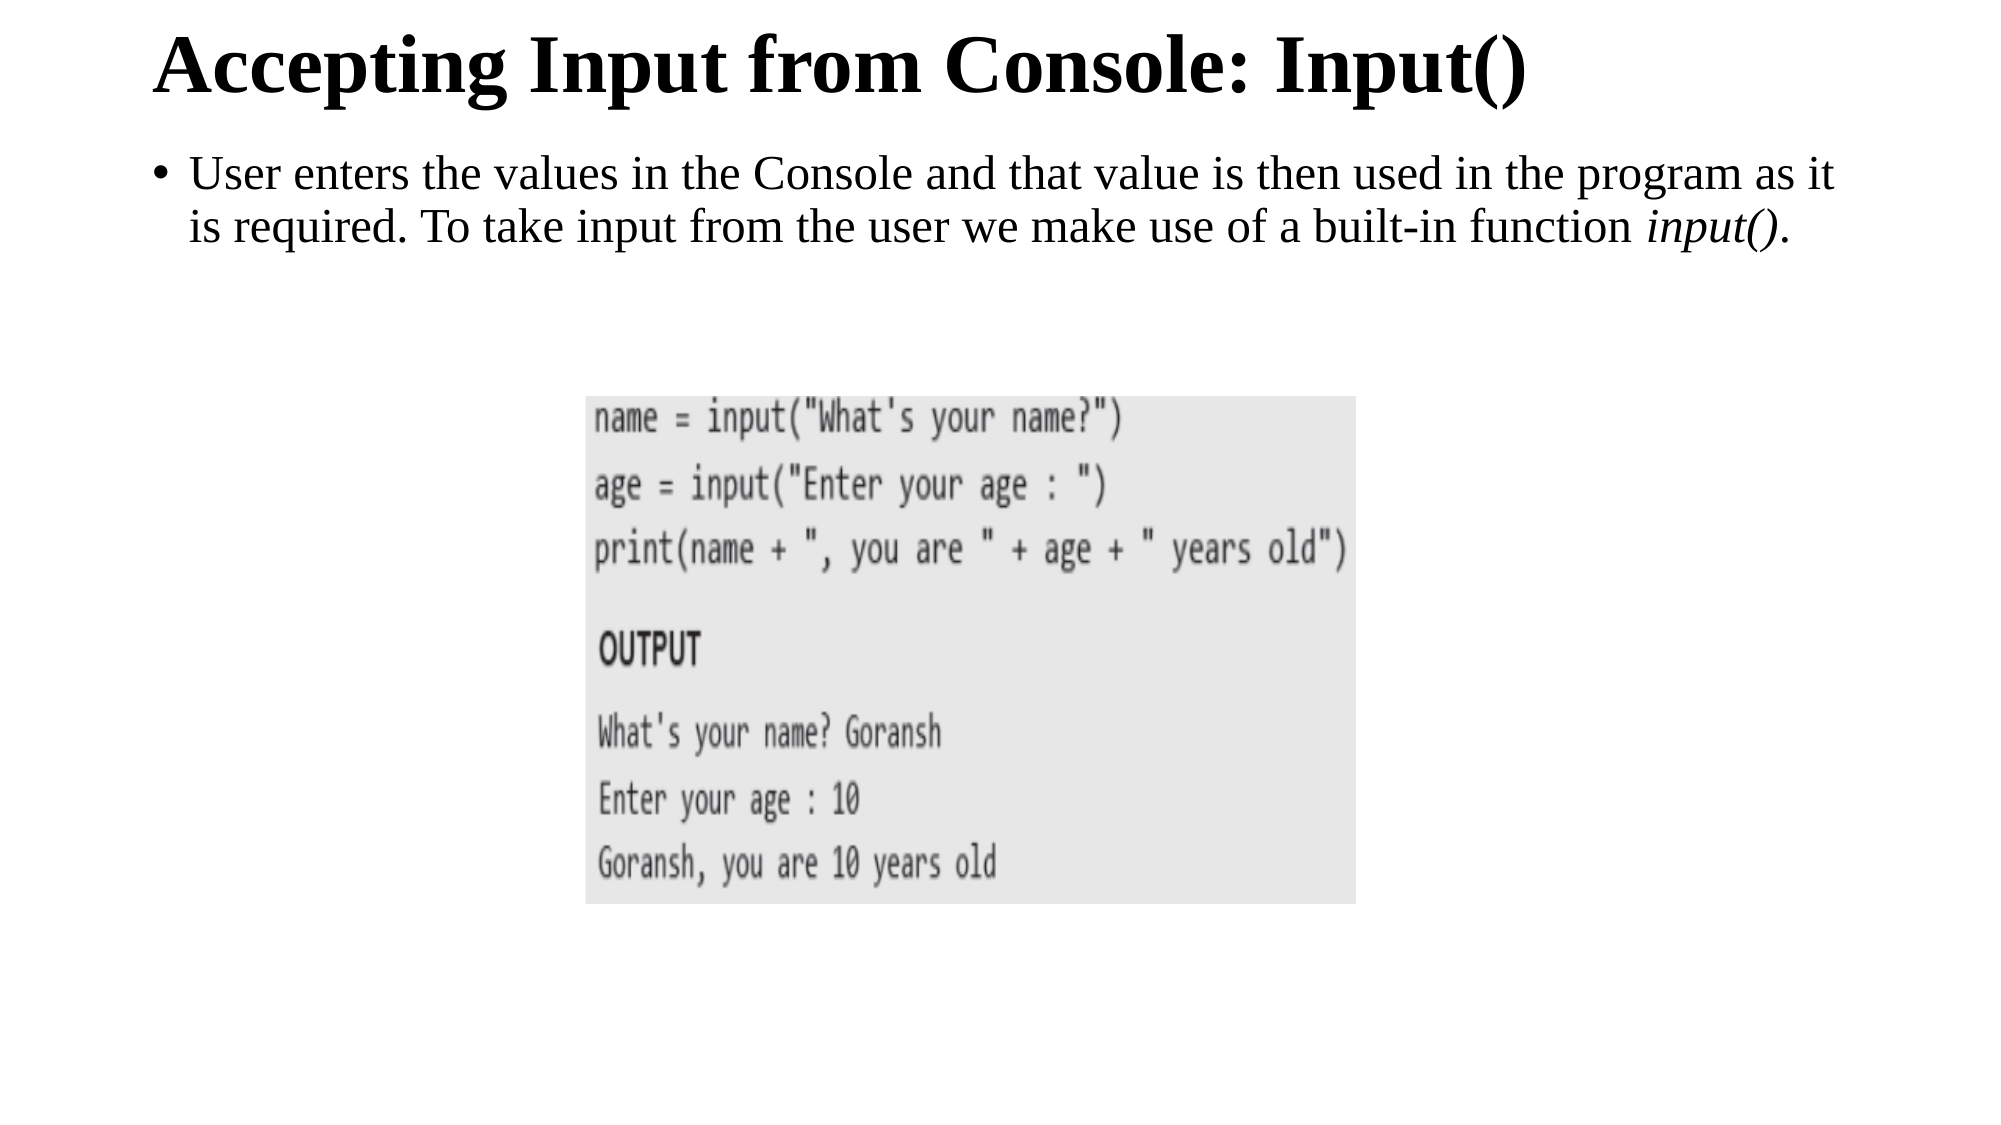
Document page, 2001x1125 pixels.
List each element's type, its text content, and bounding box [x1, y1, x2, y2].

title Accepting Input from Console: Input() [137, 0, 1863, 131]
picture [578, 395, 1356, 905]
list User enters the values in the Console and that value is then used in the program as it is required. To take input from the user we make use of a built-in function input(). [137, 140, 1863, 1014]
